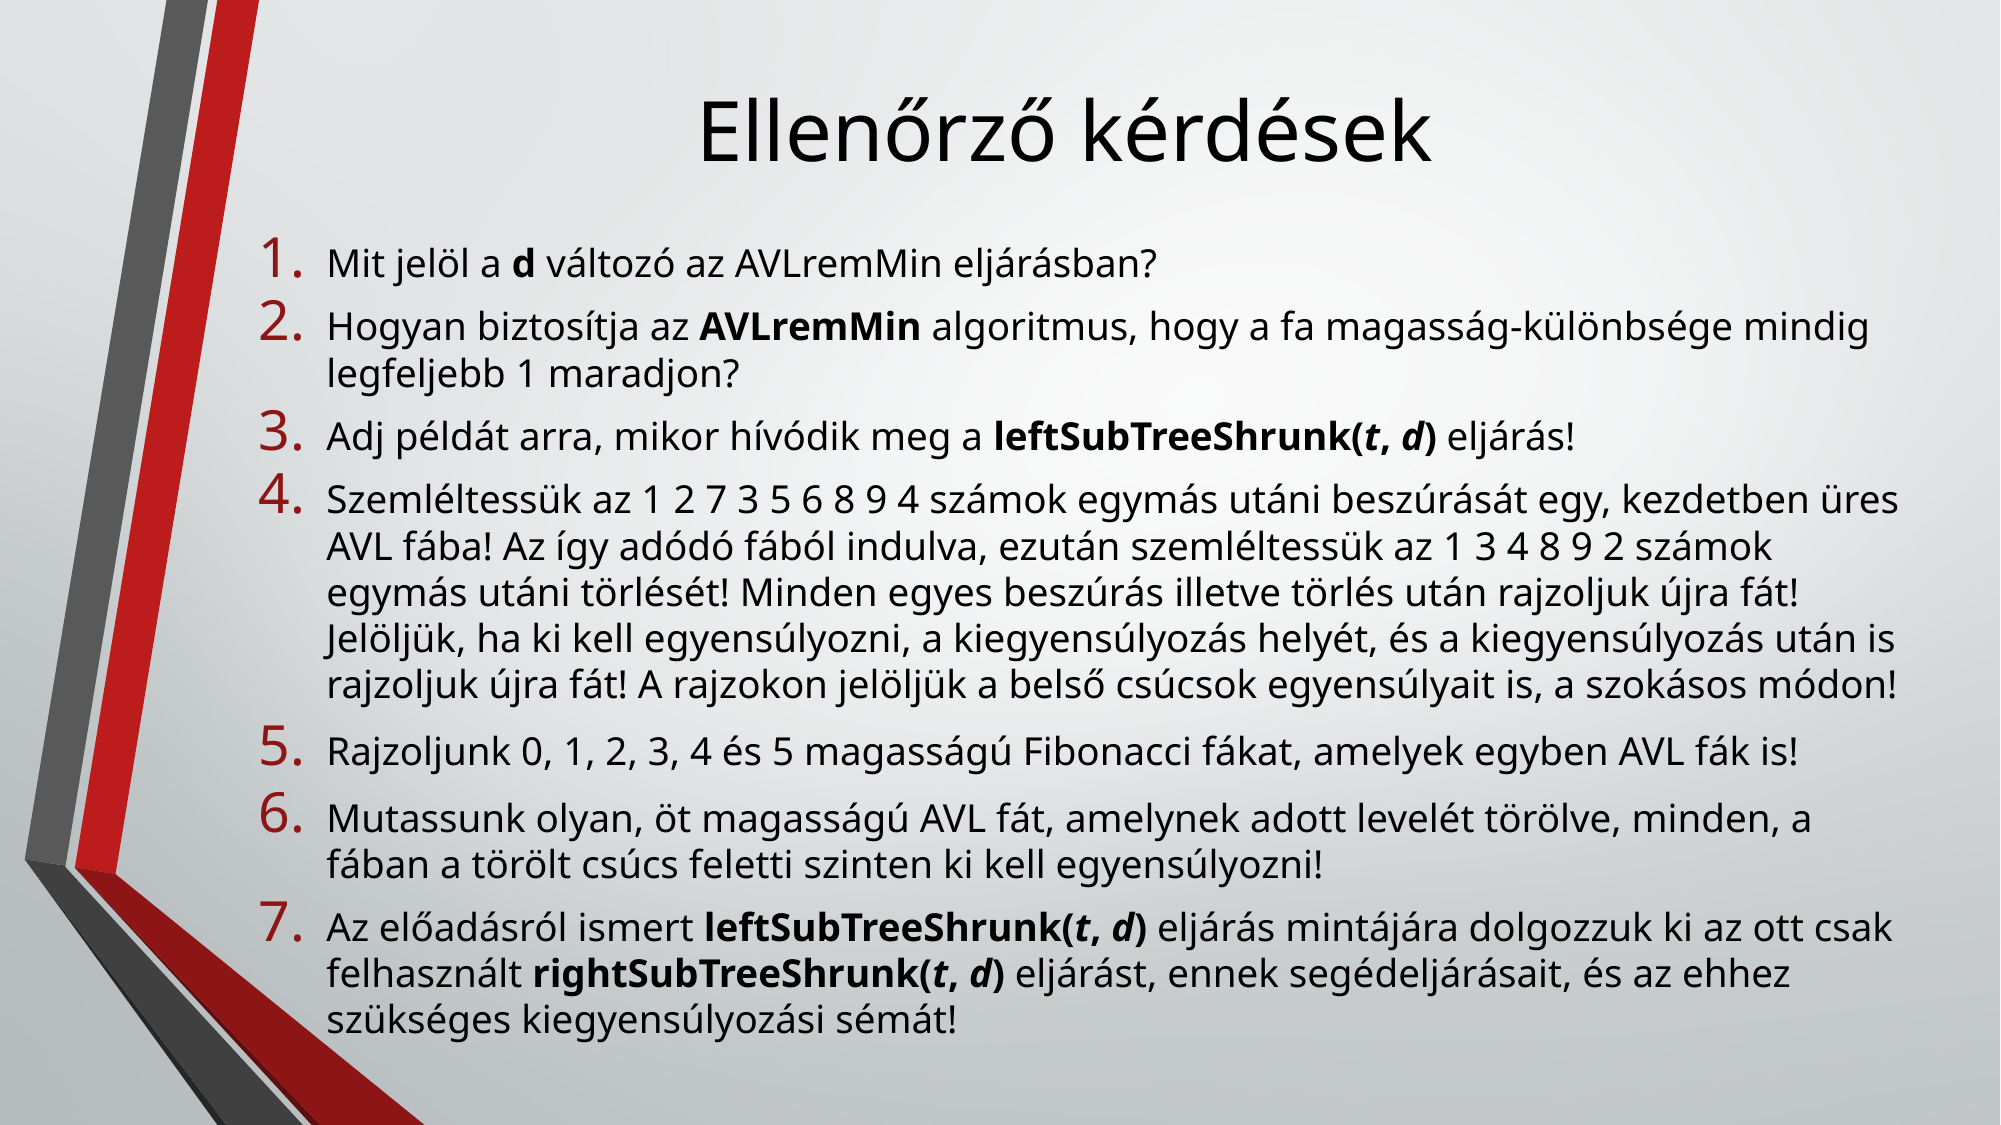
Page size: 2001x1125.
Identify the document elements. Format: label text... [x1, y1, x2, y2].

list Mit jelöl a d változó az AVLremMin eljárásban? Hogyan biztosítja az AVLremMin algoritmus, hogy a fa magasság-különbsége mindig legfeljebb 1 maradjon? Adj példát arra, mikor hívódik meg a leftSubTreeShrunk(t, d) eljárás! Szemléltessük az 1 2 7 3 5 6 8 9 4 számok egymás utáni beszúrását egy, kezdetben üres AVL fába! Az így adódó fából indulva, ezután szemléltessük az 1 3 4 8 9 2 számok egymás utáni törlését! Minden egyes beszúrás illetve törlés után rajzoljuk újra fát! Jelöljük, ha ki kell egyensúlyozni, a kiegyensúlyozás helyét, és a kiegyensúlyozás után is rajzoljuk újra fát! A rajzokon jelöljük a belső csúcsok egyensúlyait is, a szokásos módon! Rajzoljunk 0, 1, 2, 3, 4 és 5 magasságú Fibonacci fákat, amelyek egyben AVL fák is! Mutassunk olyan, öt magasságú AVL fát, amelynek adott levelét törölve, minden, a fában a törölt csúcs feletti szinten ki kell egyensúlyozni! Az előadásról ismert leftSubTreeShrunk(t, d) eljárás mintájára dolgozzuk ki az ott csak felhasznált rightSubTreeShrunk(t, d) eljárást, ennek segédeljárásait, és az ehhez szükséges kiegyensúlyozási sémát! [243, 205, 1915, 1075]
title Ellenőrző kérdések [243, 50, 1887, 205]
